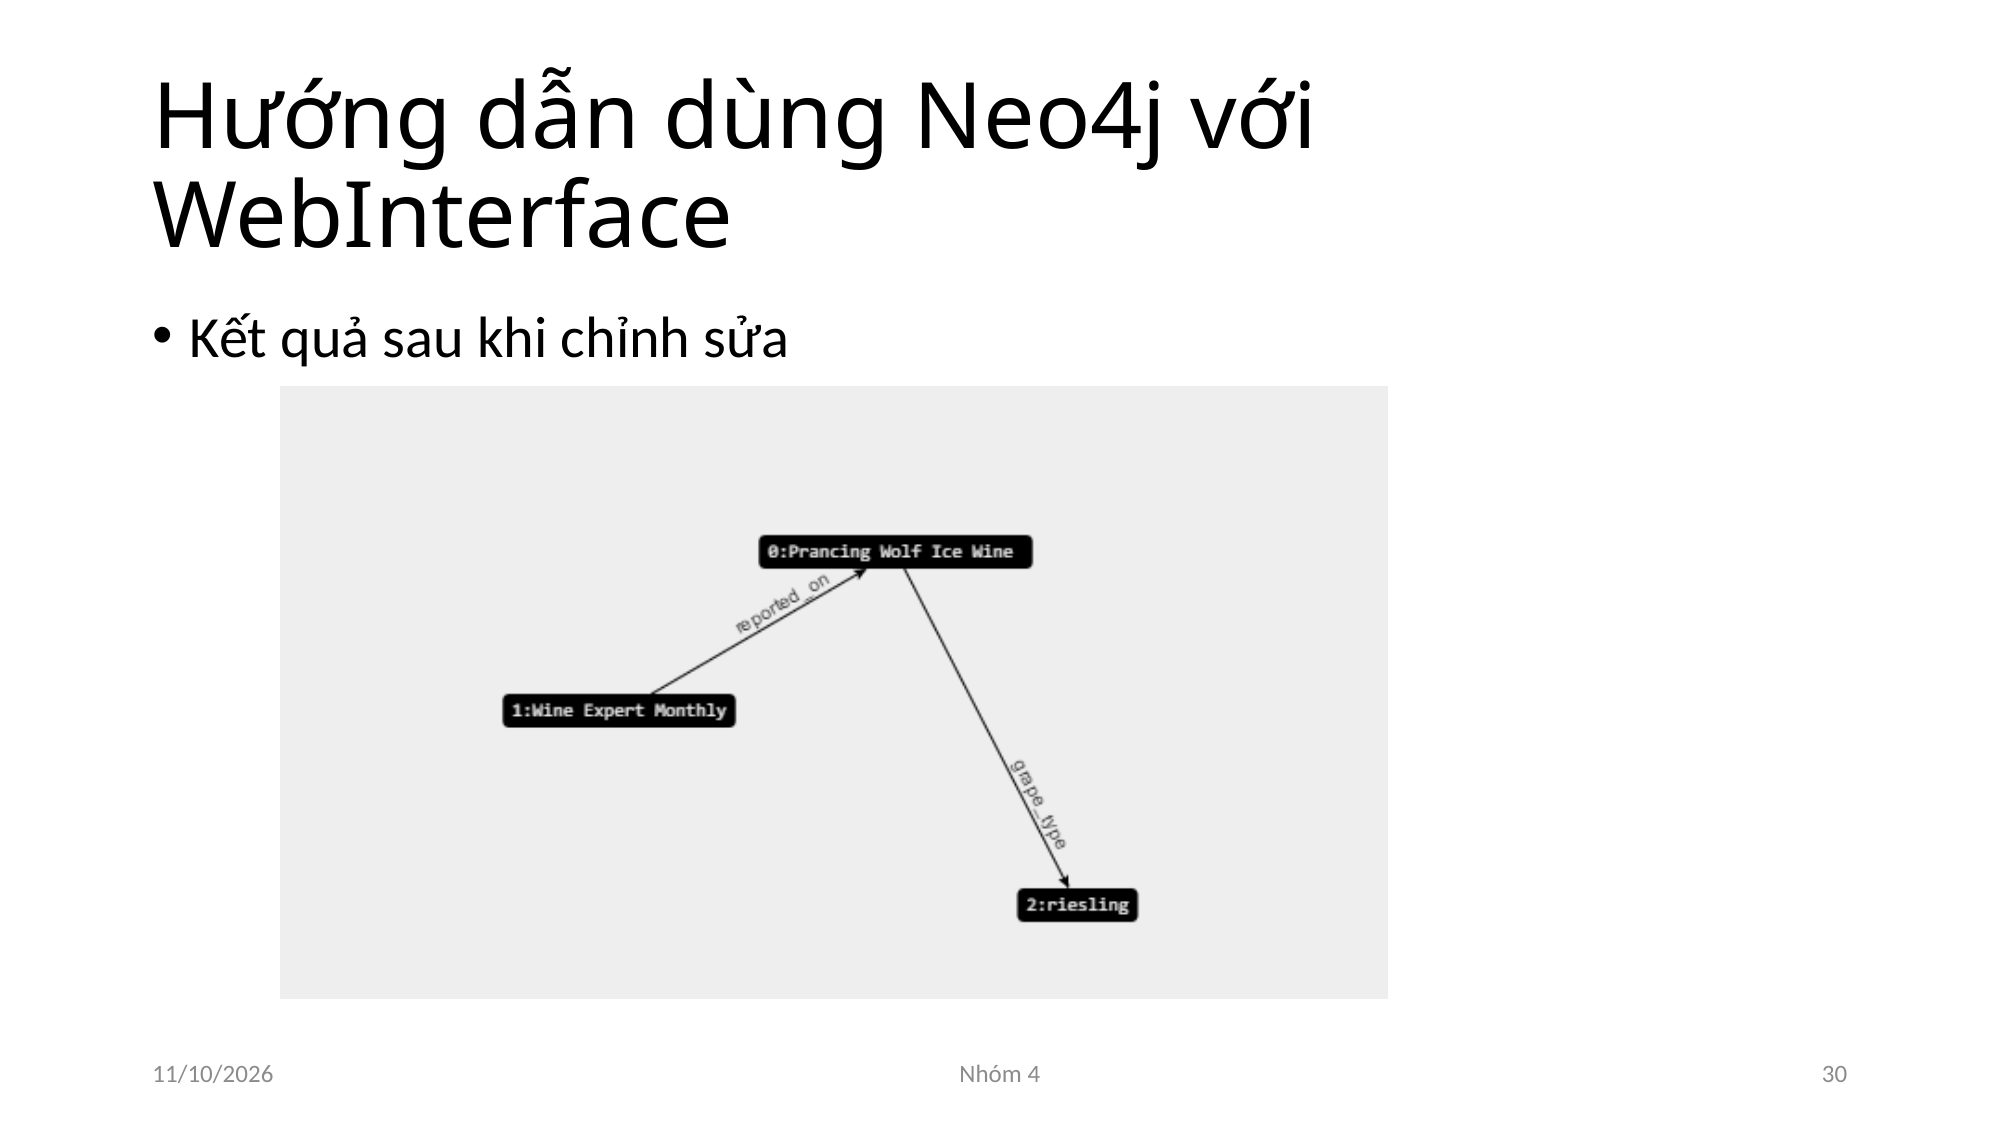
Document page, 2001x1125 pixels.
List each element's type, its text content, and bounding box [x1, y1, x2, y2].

picture [280, 386, 1388, 999]
slide_number 30 [1412, 1042, 1863, 1103]
footer Nhóm 4 [662, 1042, 1338, 1103]
list Kết quả sau khi chỉnh sửa [137, 299, 1863, 1014]
title Hướng dẫn dùng Neo4j với WebInterface [137, 59, 1863, 278]
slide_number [137, 1042, 588, 1103]
